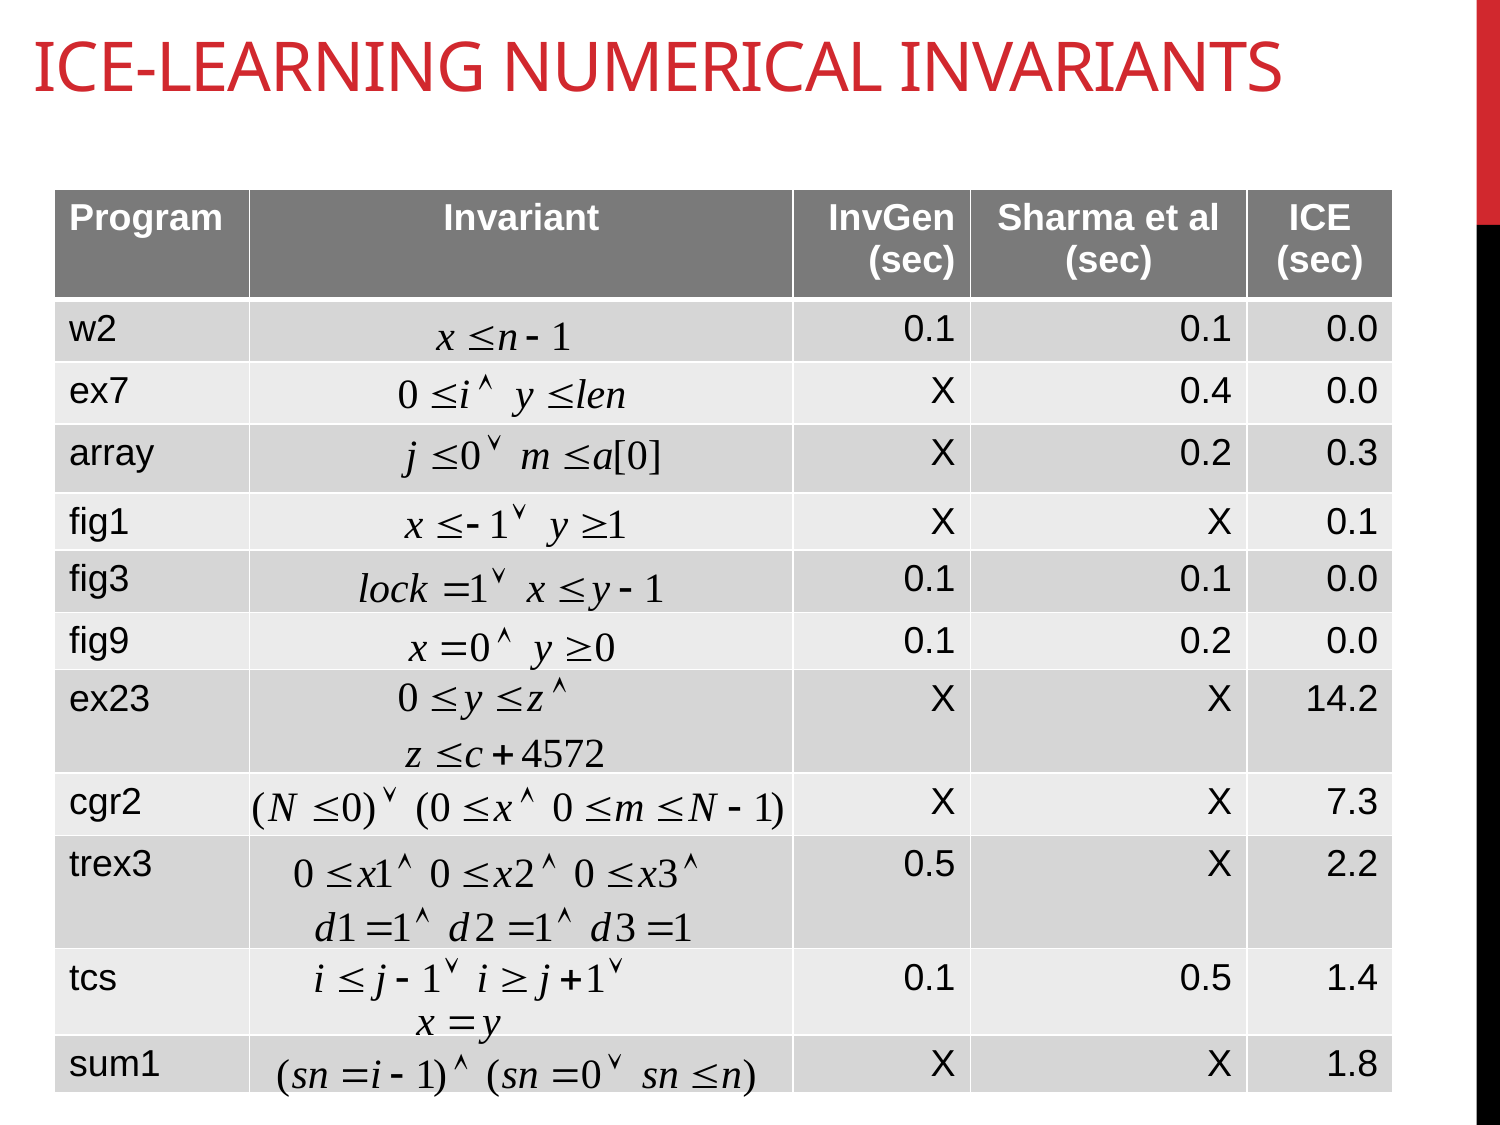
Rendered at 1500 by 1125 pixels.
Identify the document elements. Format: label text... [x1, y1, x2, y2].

table_cell trex3 [55, 836, 243, 948]
table_cell X [803, 494, 970, 549]
table_cell 0.1 [803, 949, 970, 1034]
table_cell 0.0 [1248, 551, 1392, 612]
table_cell 0.0 [1248, 613, 1392, 669]
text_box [307, 902, 698, 952]
table_cell ex23 [55, 670, 243, 772]
table_cell X [803, 670, 970, 772]
table_cell 7.3 [1248, 774, 1392, 835]
table_cell X [971, 670, 1246, 772]
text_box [390, 430, 669, 488]
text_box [244, 311, 794, 1107]
table_header Sharma et al (sec) [971, 190, 1246, 297]
table_cell fig9 [55, 613, 243, 669]
title ice-learning numerical invariants [18, 2, 1417, 119]
table_cell 0.5 [803, 836, 970, 948]
table_cell 0.2 [971, 425, 1246, 492]
table_cell 0.2 [971, 613, 1246, 669]
table_cell X [971, 494, 1246, 549]
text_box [391, 370, 634, 427]
table_cell 0.1 [971, 302, 1246, 361]
table_header Invariant [250, 190, 792, 297]
table_cell 0.1 [803, 551, 970, 612]
table_cell sum1 [55, 1036, 243, 1092]
table_cell [250, 302, 792, 306]
table_cell array [55, 425, 243, 492]
table_cell cgr2 [55, 774, 243, 835]
table_cell 0.5 [971, 949, 1246, 1034]
table_cell tcs [55, 949, 243, 1034]
table_cell fig1 [55, 494, 243, 549]
table_header InvGen (sec) [794, 190, 970, 297]
table_cell X [803, 1036, 970, 1092]
table_cell 0.1 [803, 613, 970, 669]
table_cell X [803, 774, 970, 835]
table_cell ex7 [55, 363, 243, 423]
table_cell 2.2 [1248, 836, 1392, 948]
table_header Program [55, 190, 249, 297]
table_cell 0.1 [1248, 494, 1392, 549]
table_cell X [971, 774, 1246, 835]
table_cell 1.4 [1248, 949, 1392, 1034]
table_cell X [971, 1036, 1246, 1092]
table_cell 0.1 [794, 302, 970, 361]
table_cell 14.2 [1248, 670, 1392, 772]
table_cell X [803, 425, 970, 492]
table_header ICE (sec) [1248, 190, 1392, 297]
table_cell 0.0 [1248, 363, 1392, 423]
table_cell w2 [55, 302, 249, 361]
table_cell X [803, 363, 970, 423]
table_cell 1.8 [1248, 1036, 1392, 1092]
table_cell X [971, 836, 1246, 948]
table_cell 0.3 [1248, 425, 1392, 492]
table_cell fig3 [55, 551, 243, 612]
table_cell 0.4 [971, 363, 1246, 423]
table_cell 0.1 [971, 551, 1246, 612]
table_cell 0.0 [1248, 302, 1392, 361]
